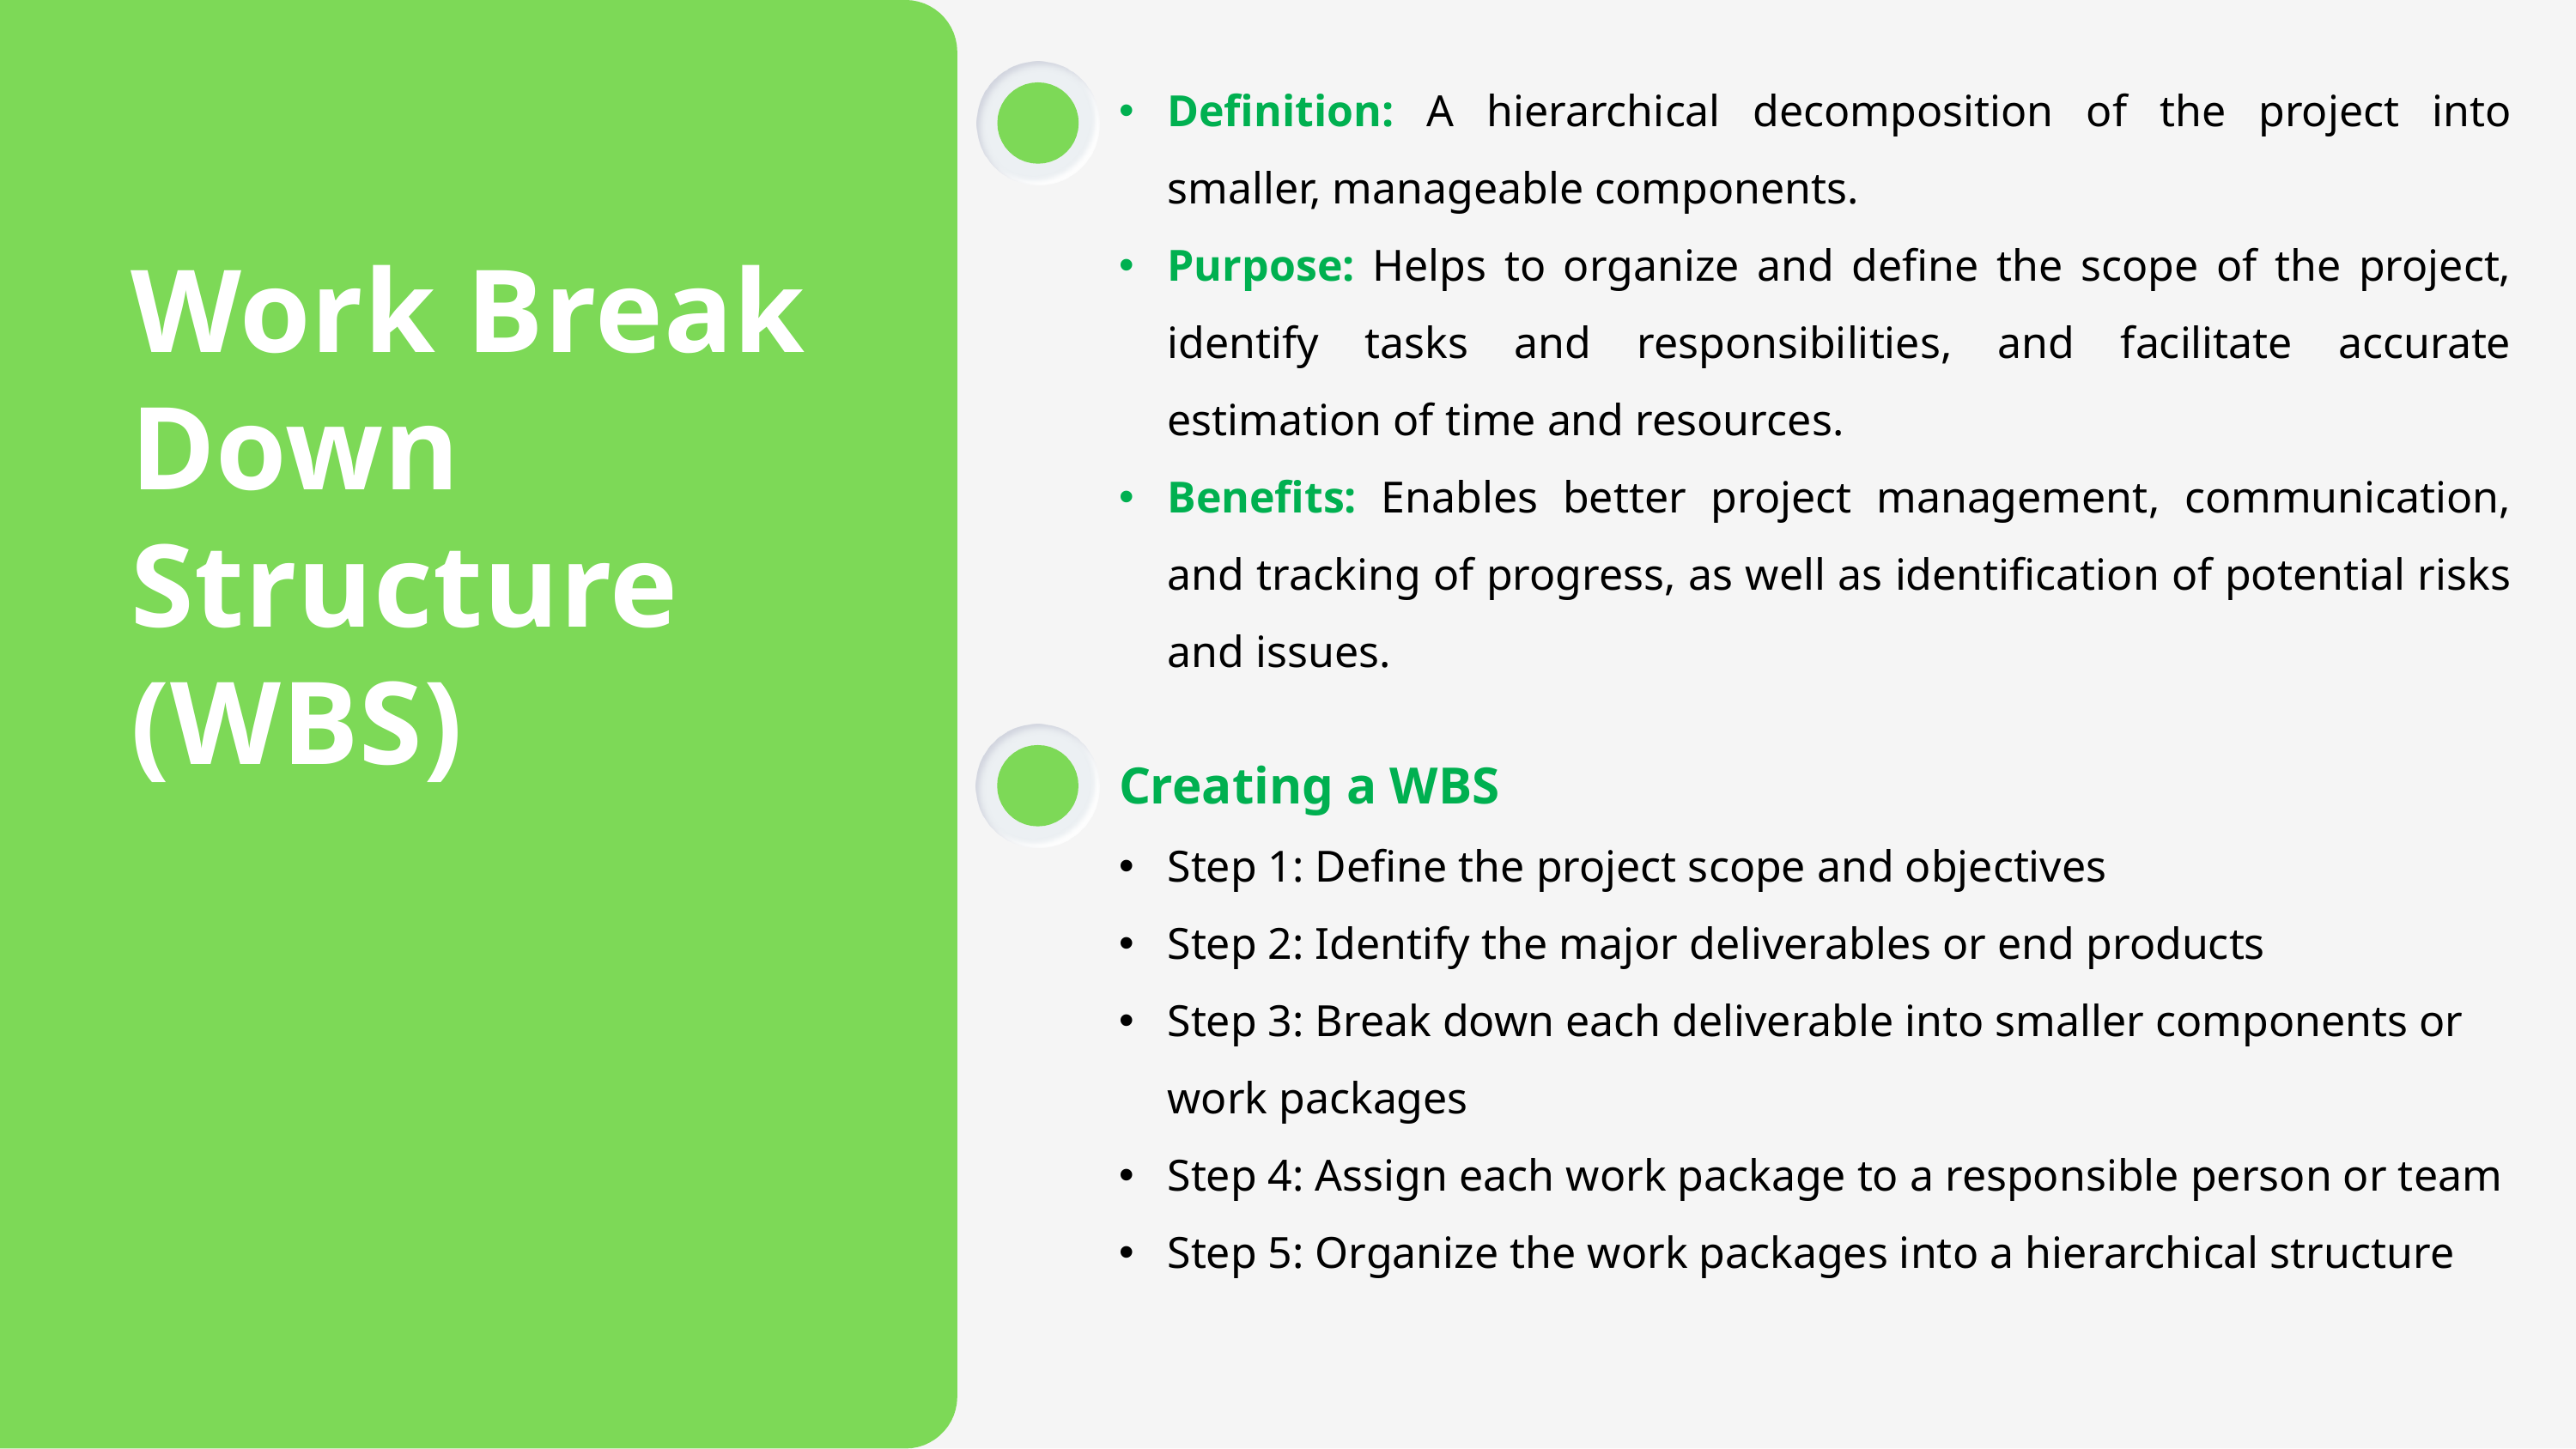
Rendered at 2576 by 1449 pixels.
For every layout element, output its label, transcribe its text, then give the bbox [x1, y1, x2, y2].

text_box Creating a WBS Step 1: Define the project scope and objectives Step 2: Identify the major deliverables or end products Step 3: Break down each deliverable into smaller components or work packages Step 4: Assign each work package to a responsible person or team Step 5: Organize the work packages into a hierarchical structure [1119, 692, 2512, 1380]
text_box Definition: A hierarchical decomposition of the project into smaller, manageable components. Purpose: Helps to organize and define the scope of the project, identify tasks and responsibilities, and facilitate accurate estimation of time and resources. Benefits: Enables better project management, communication, and tracking of progress, as well as identification of potential risks and issues. [1119, 27, 2512, 692]
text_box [975, 61, 1101, 185]
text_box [975, 724, 1100, 848]
text_box [0, 0, 957, 1449]
title Work Break Down Structure (WBS) [129, 236, 880, 788]
